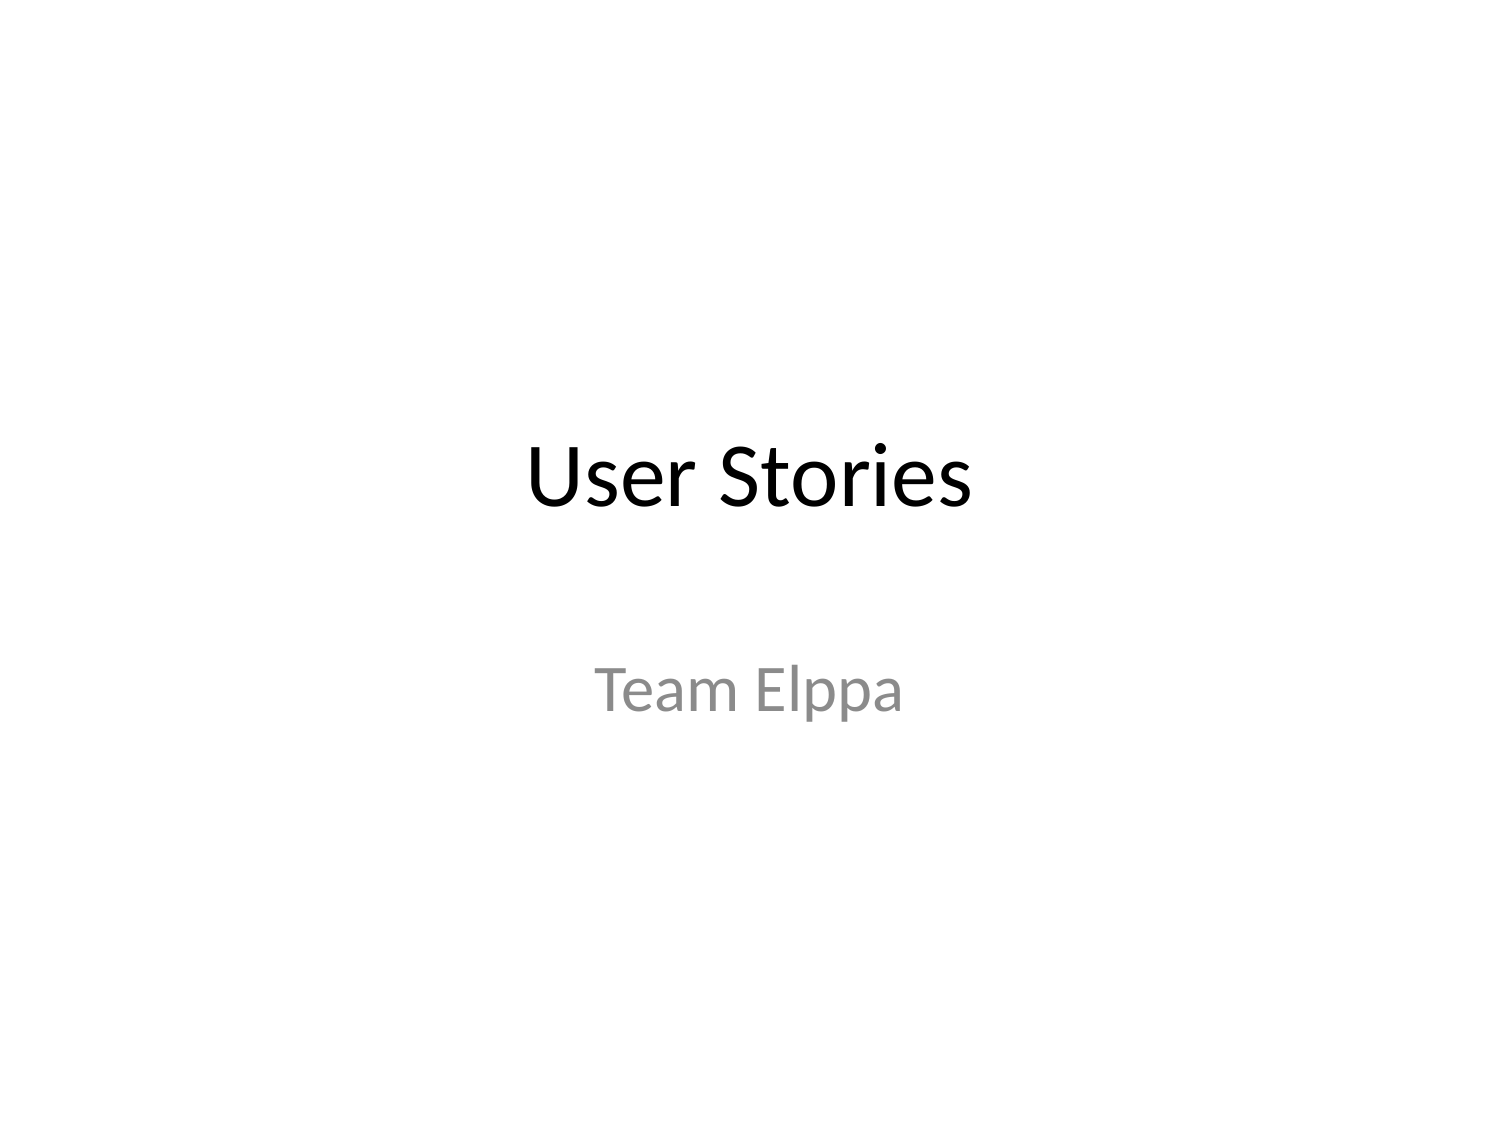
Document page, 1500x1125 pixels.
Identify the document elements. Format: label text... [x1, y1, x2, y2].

subtitle Team Elppa [225, 637, 1275, 925]
title User Stories [112, 349, 1388, 591]
